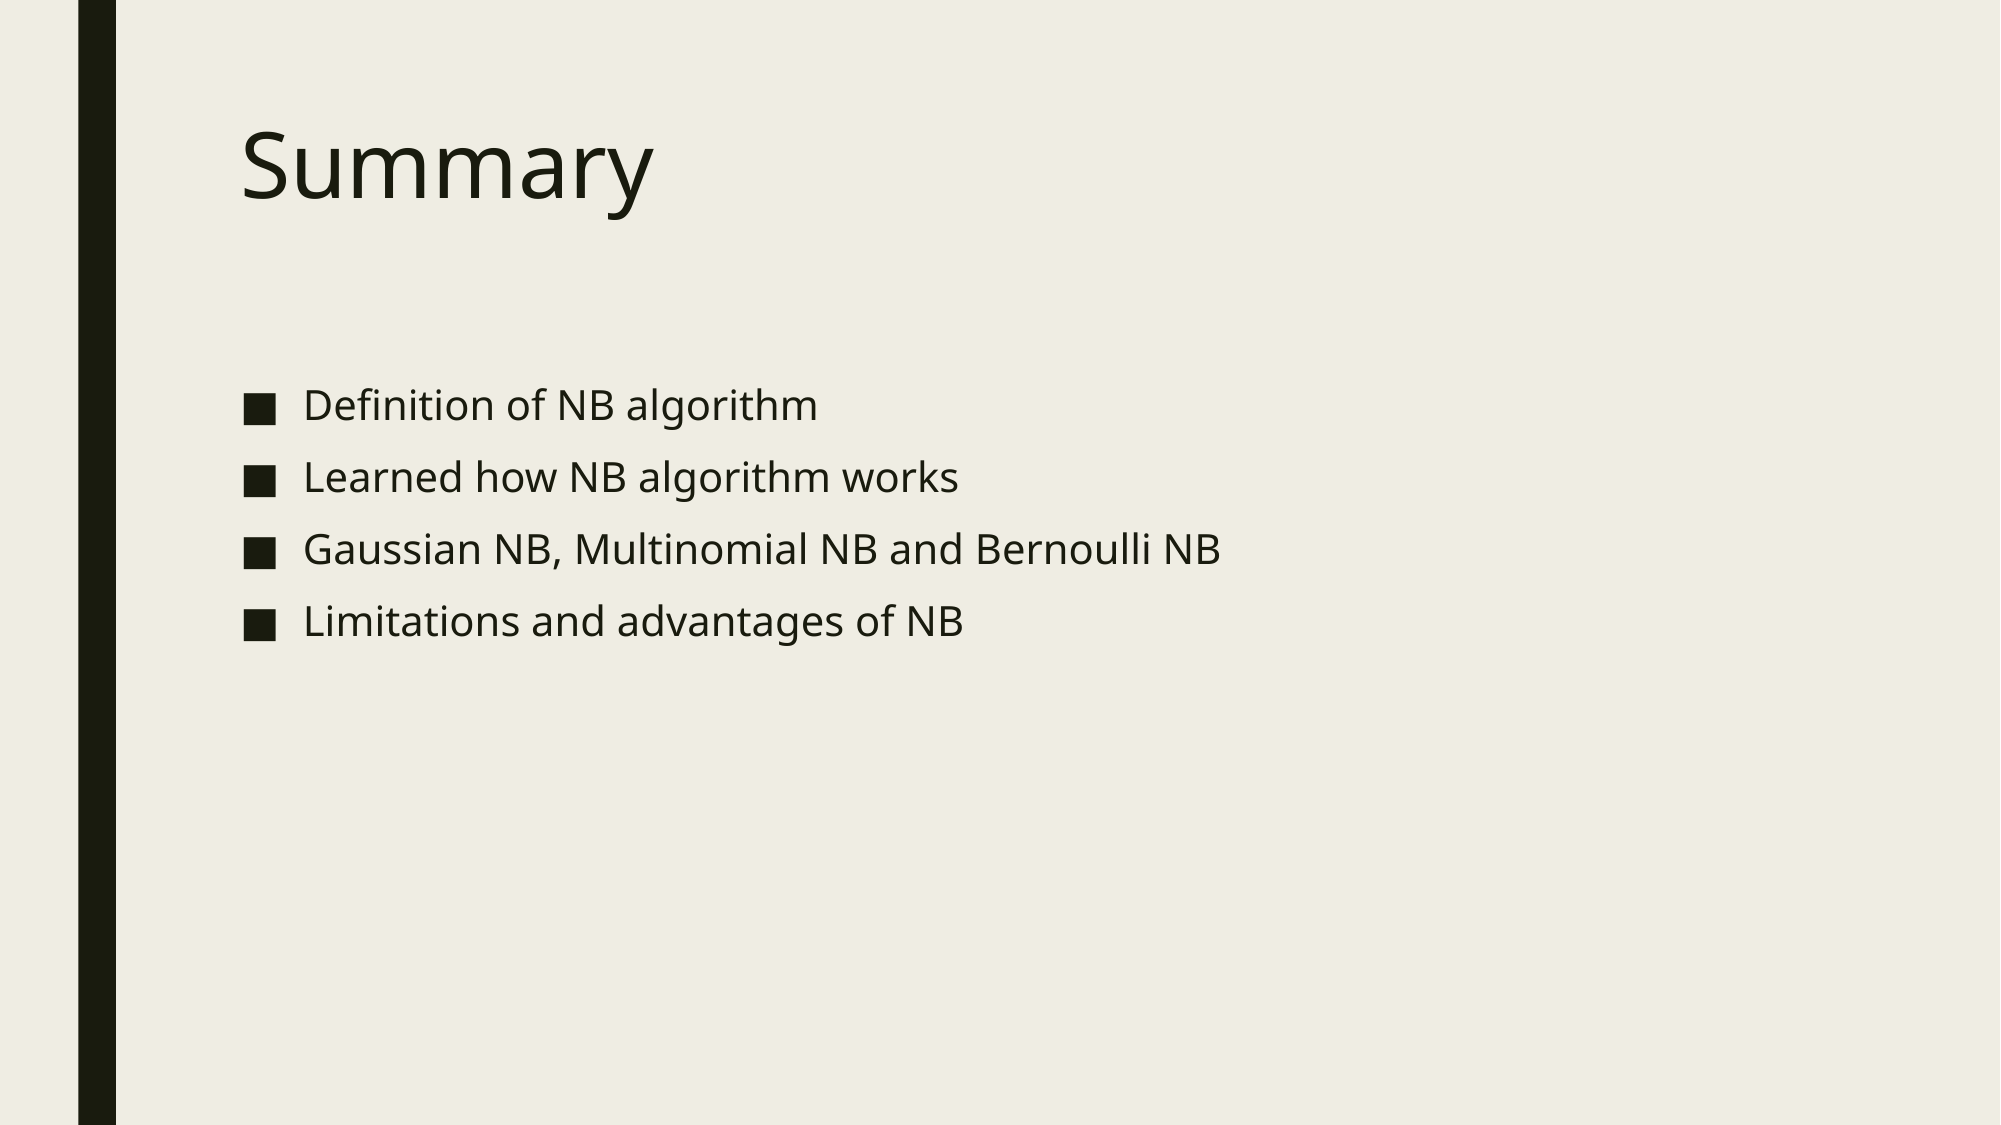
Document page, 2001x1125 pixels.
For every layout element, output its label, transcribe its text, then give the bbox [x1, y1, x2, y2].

list Definition of NB algorithm Learned how NB algorithm works Gaussian NB, Multinomial NB and Bernoulli NB Limitations and advantages of NB [225, 375, 1800, 963]
title Summary [225, 112, 1800, 357]
